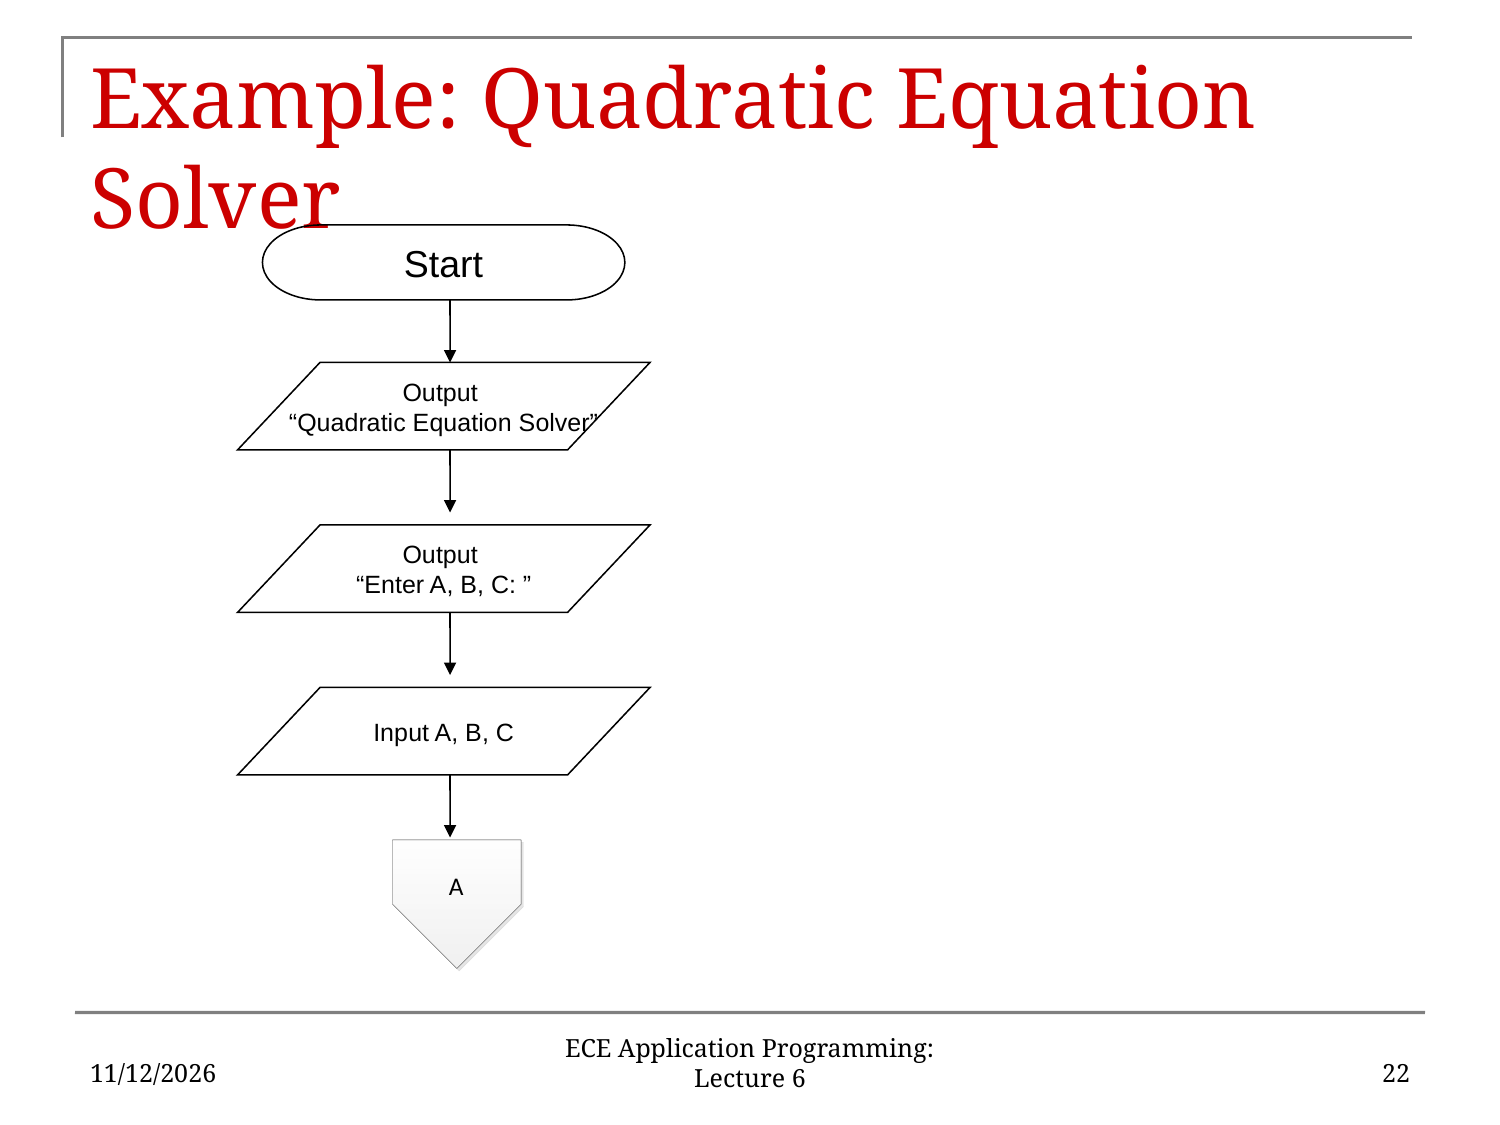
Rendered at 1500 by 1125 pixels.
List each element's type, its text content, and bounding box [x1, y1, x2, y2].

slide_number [74, 1023, 426, 1100]
text_box Output “Enter A, B, C: ” [237, 524, 651, 613]
picture [389, 837, 526, 973]
text_box [443, 299, 457, 363]
text_box [443, 774, 457, 835]
text_box [443, 612, 457, 676]
text_box Input A, B, C [237, 687, 651, 775]
footer ECE Application Programming: Lecture 6 [512, 1024, 988, 1101]
text_box [443, 449, 457, 513]
text_box Output “Quadratic Equation Solver” [237, 362, 651, 450]
slide_number 22 [1074, 1023, 1426, 1100]
text_box Start [262, 224, 625, 300]
title Example: Quadratic Equation Solver [75, 37, 1425, 155]
